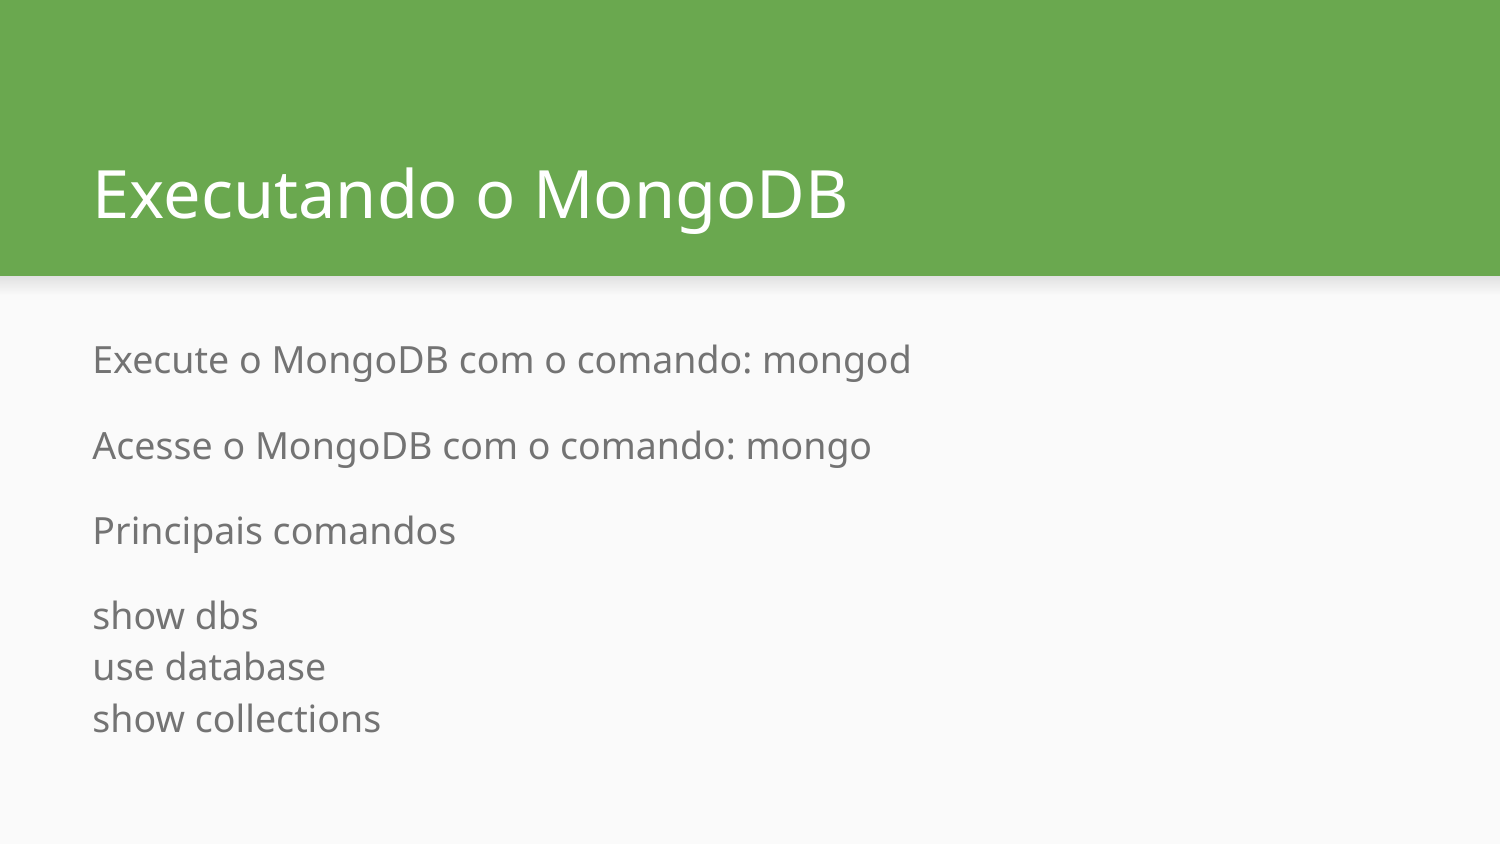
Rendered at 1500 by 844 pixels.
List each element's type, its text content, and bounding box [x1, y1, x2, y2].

title Executando o MongoDB [77, 121, 1427, 248]
list Execute o MongoDB com o comando: mongod Acesse o MongoDB com o comando: mongo Principais comandos show dbs use database show collections [77, 314, 1427, 760]
